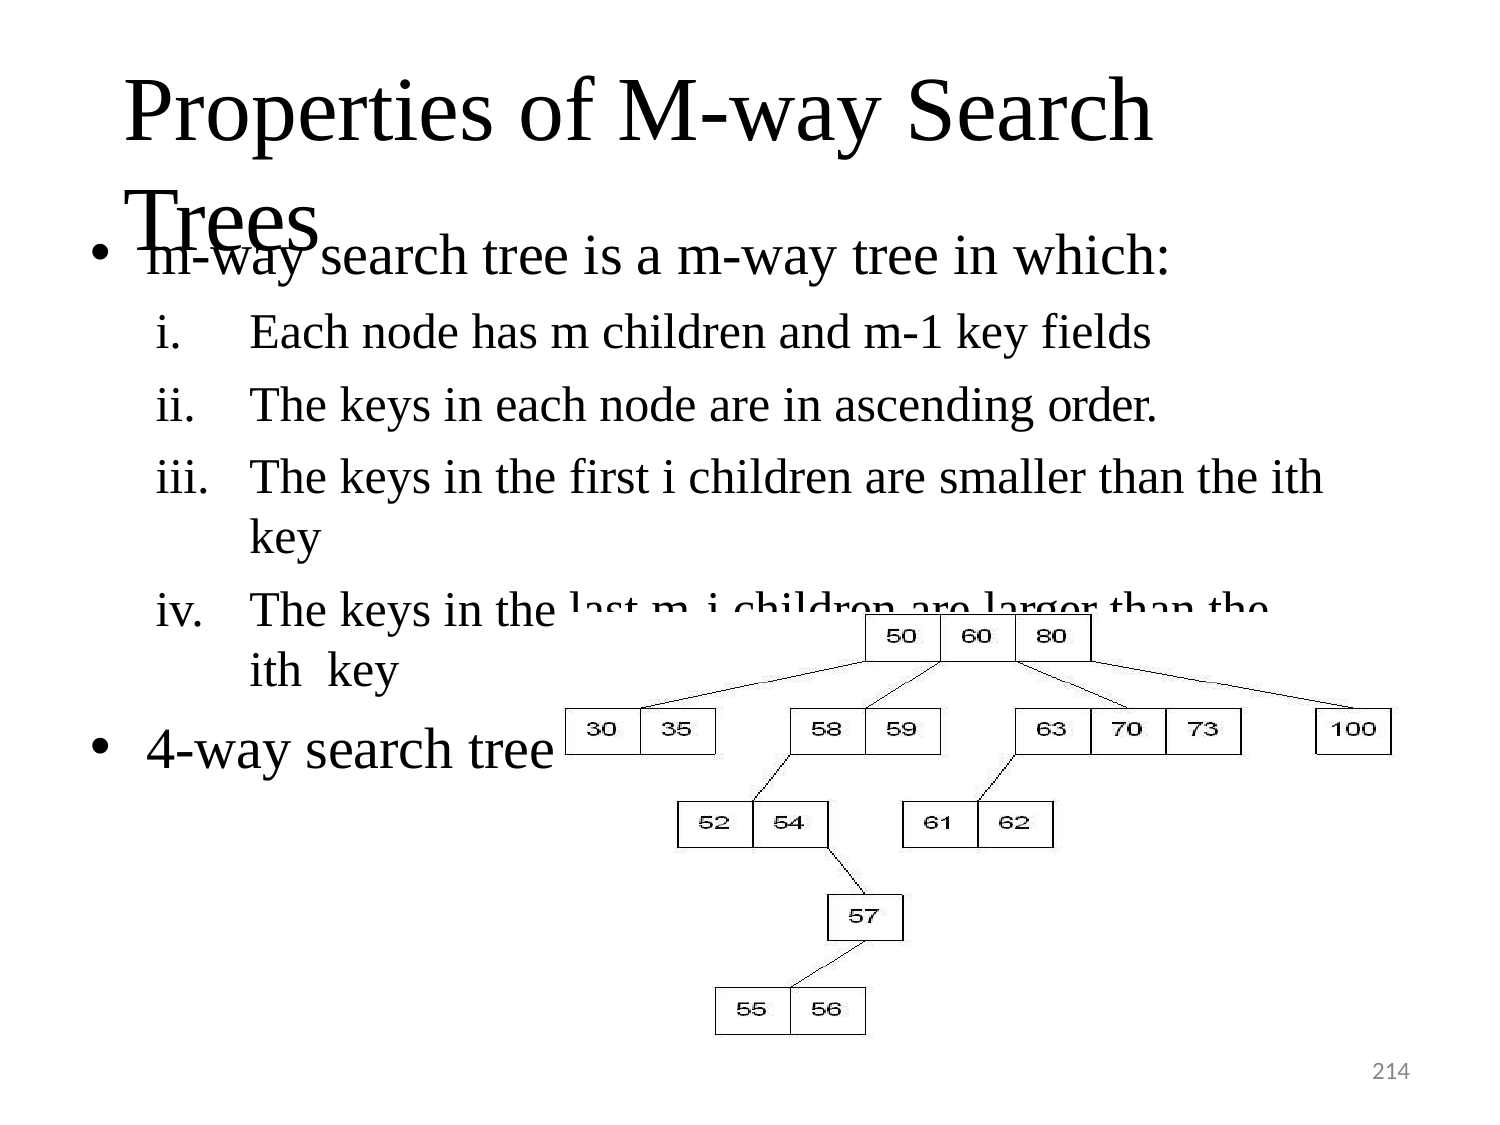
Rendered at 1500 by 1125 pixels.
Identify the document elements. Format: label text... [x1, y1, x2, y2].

title Properties of M-way Search Trees [121, 46, 1376, 198]
text_box [562, 612, 1400, 1038]
text_box m-way search tree is a m-way tree in which: Each node has m children and m-1 key fields The keys in each node are in ascending order. The keys in the first i children are smaller than the ith key The keys in the last m-i children are larger than the ith key 4-way search tree [87, 198, 1403, 781]
slide_number 214 [1367, 1058, 1415, 1125]
